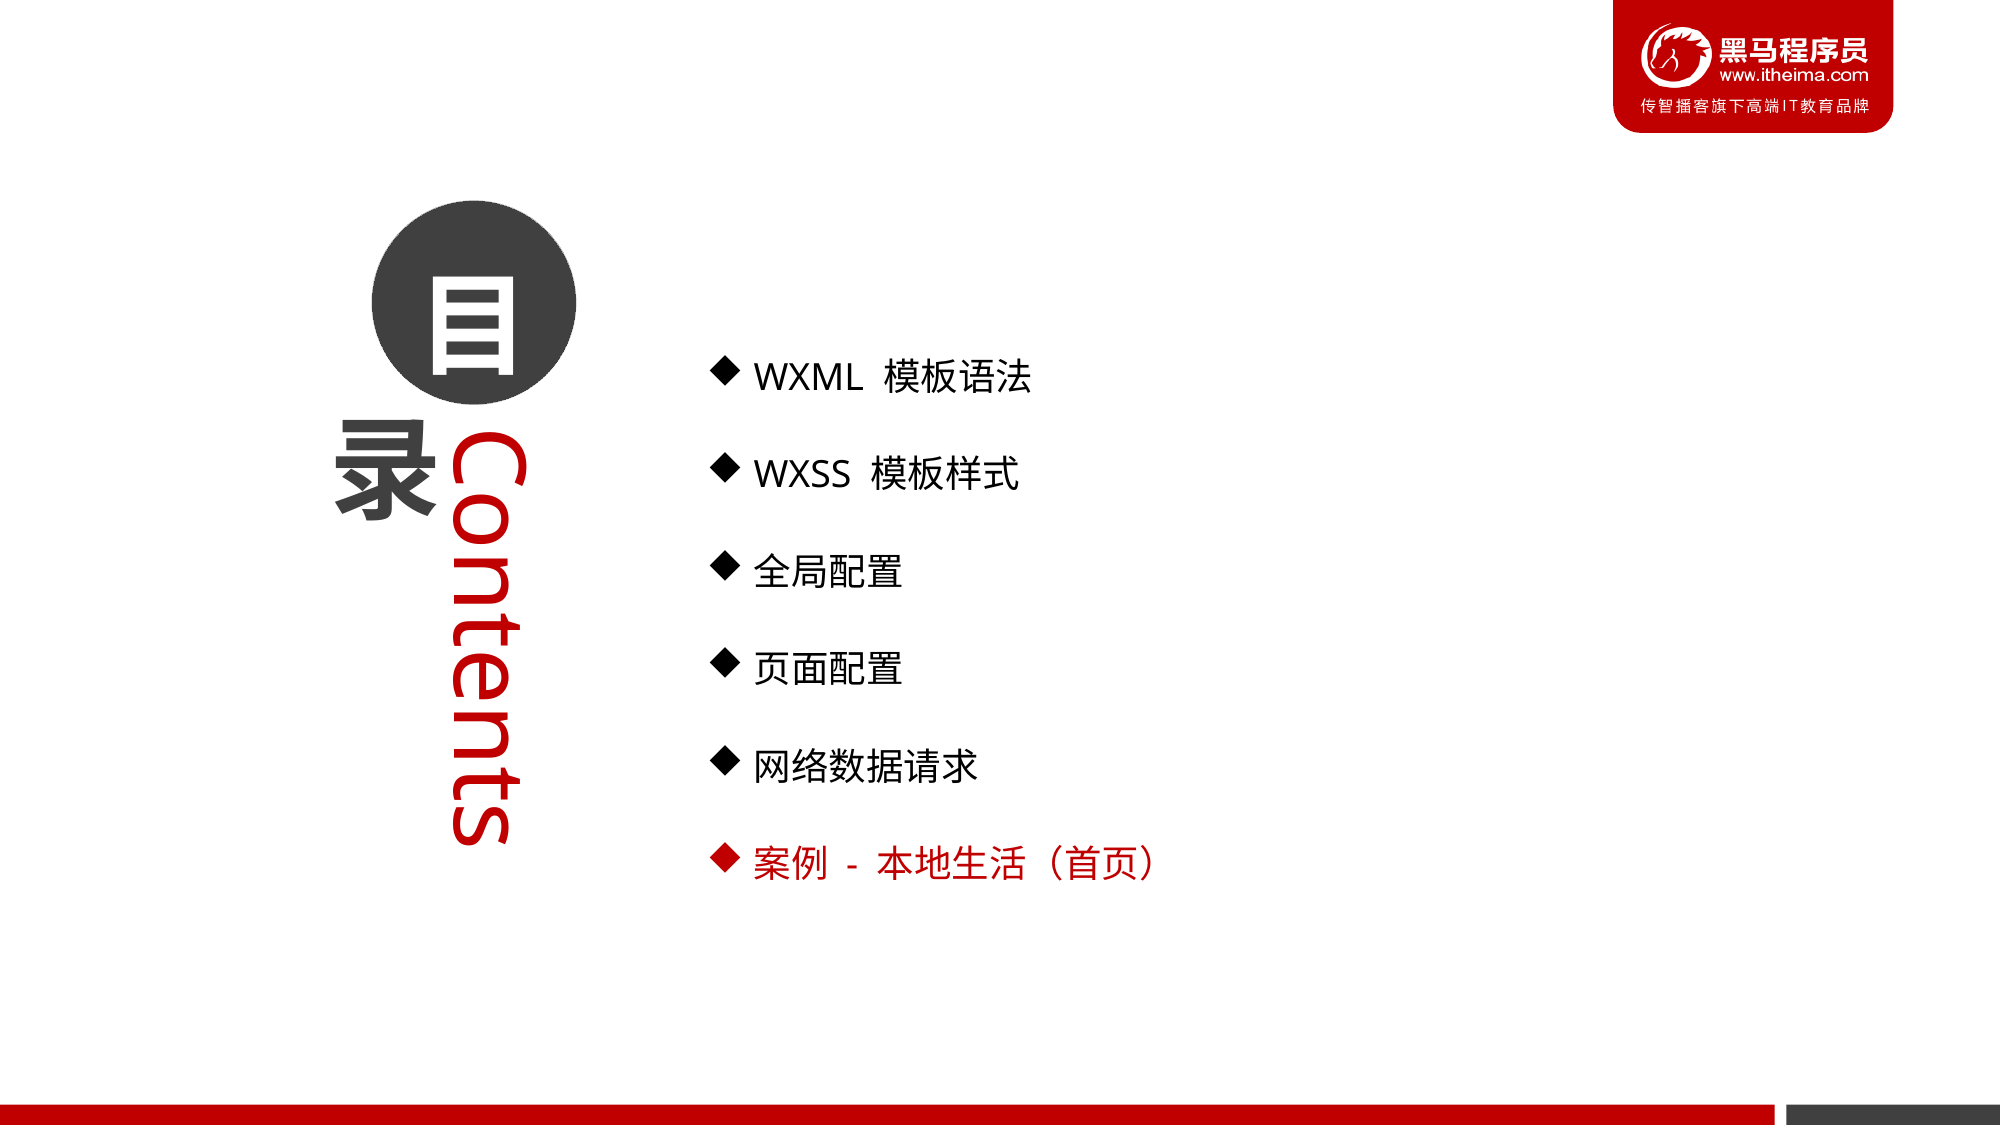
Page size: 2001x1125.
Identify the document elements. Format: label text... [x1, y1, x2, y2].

picture [1616, 11, 1894, 125]
list WXML 模板语法 WXSS 模板样式 全局配置 页面配置 网络数据请求 案例 - 本地生活（首页） [691, 300, 1724, 825]
